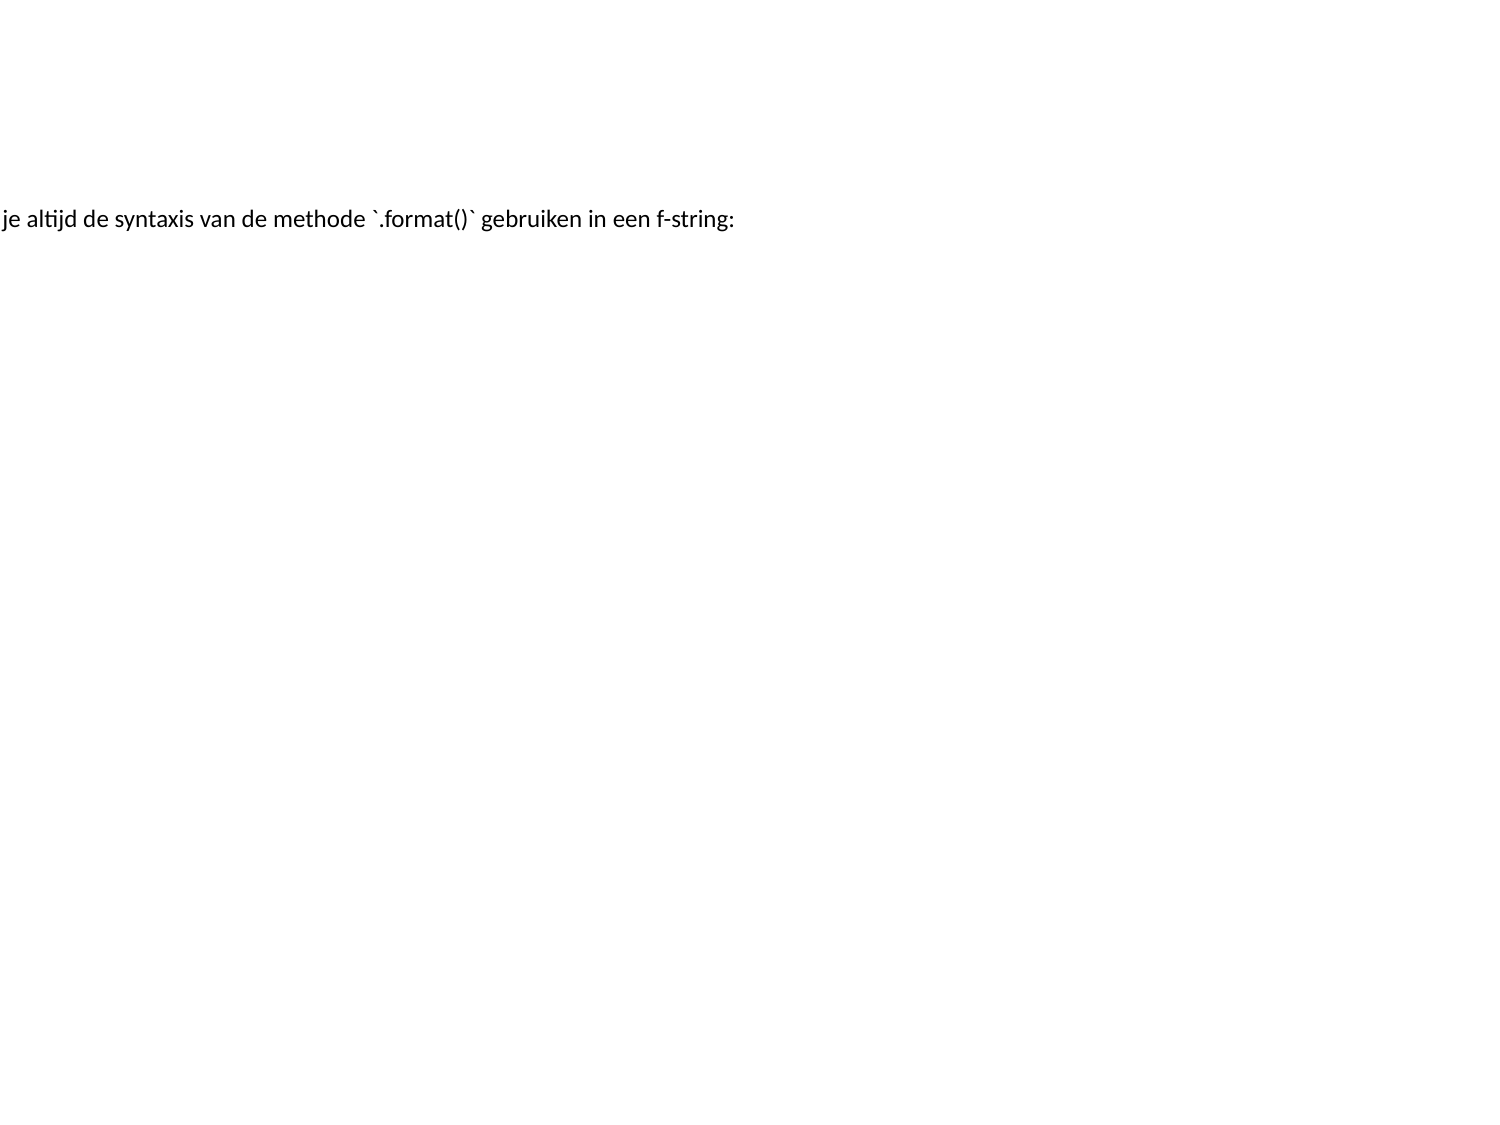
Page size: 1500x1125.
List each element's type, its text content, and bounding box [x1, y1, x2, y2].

text_box Info: Als dit belangrijk wordt, kun je altijd de syntaxis van de methode `.format()` gebruiken in een f-string: [0, 149, 753, 270]
